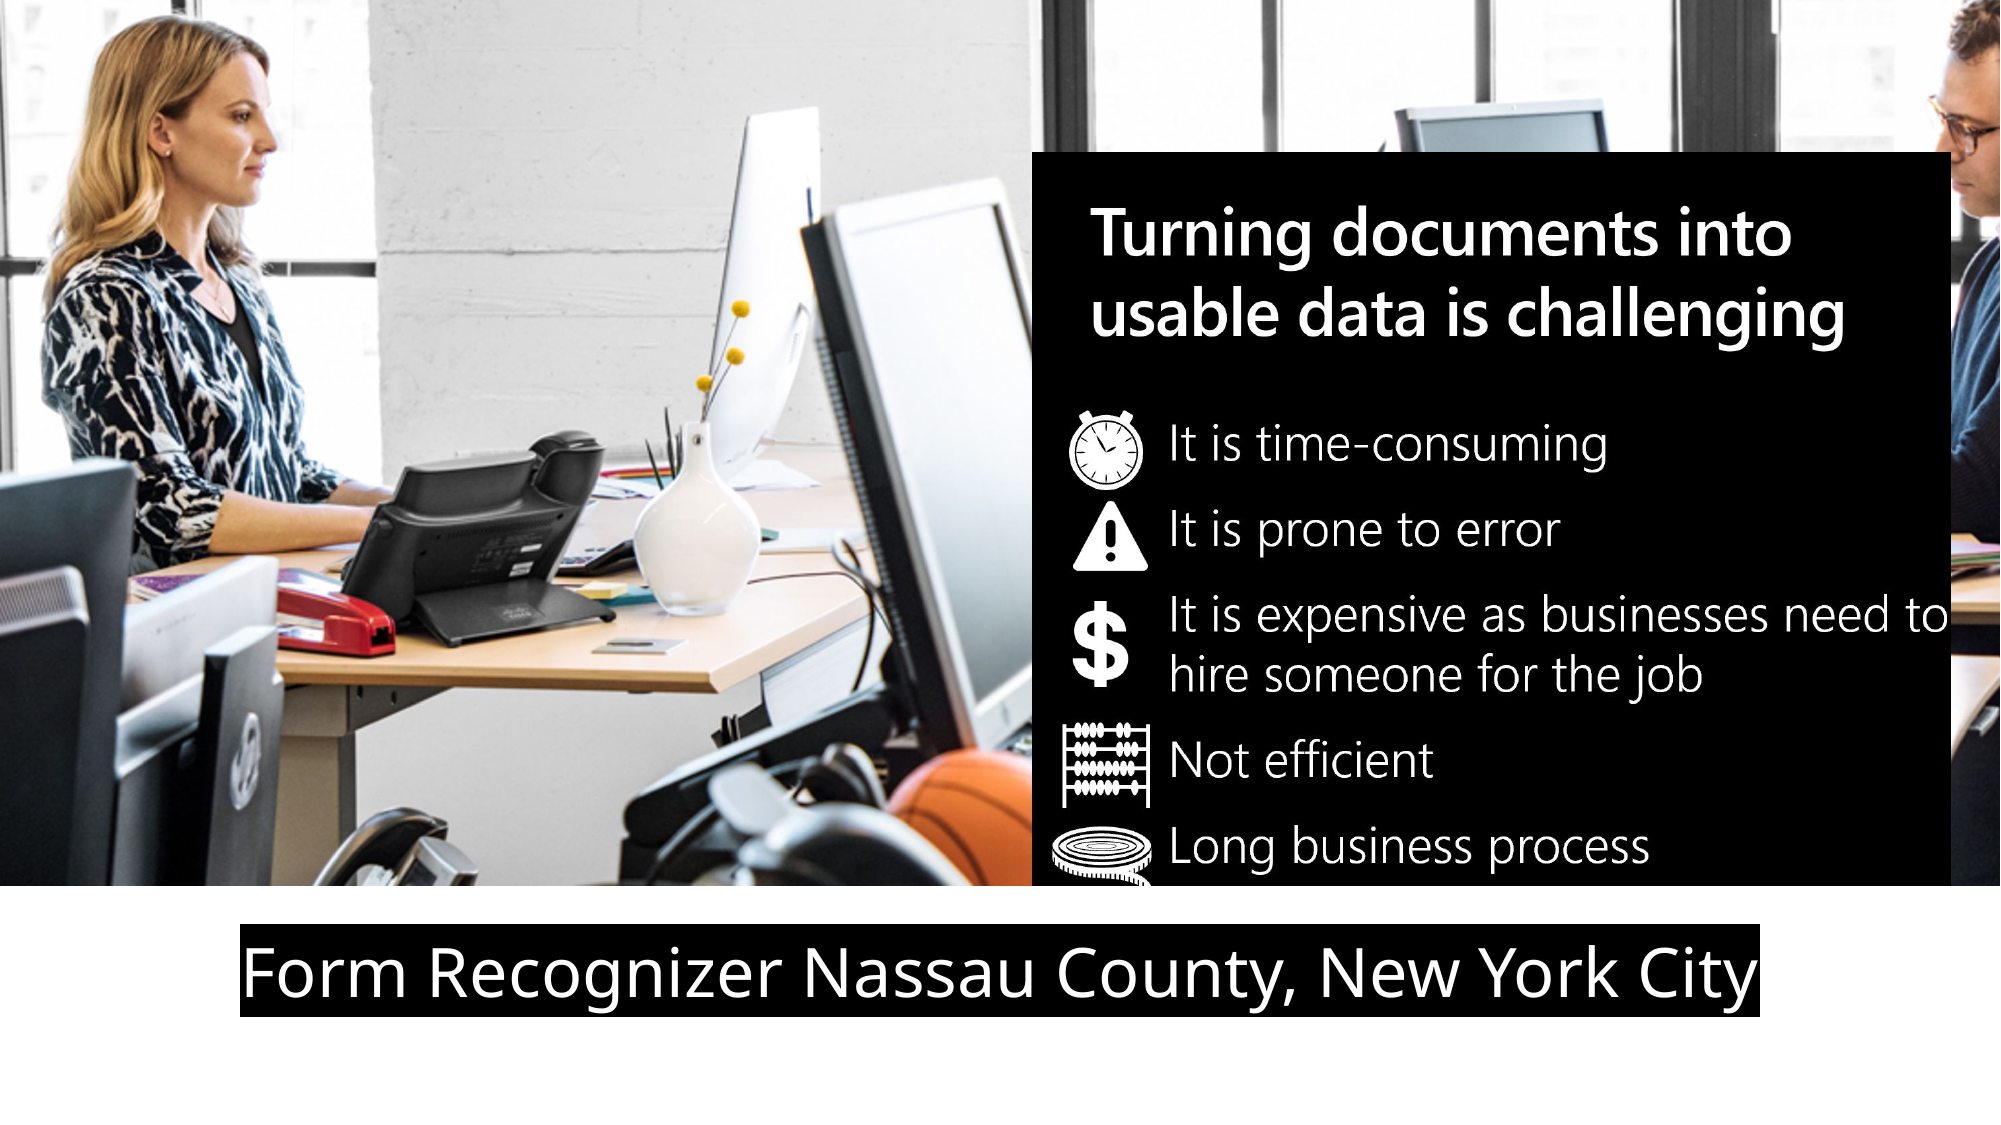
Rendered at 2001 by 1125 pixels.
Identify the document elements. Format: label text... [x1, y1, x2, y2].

picture [0, 0, 2000, 886]
text_box Form Recognizer Nassau County, New York City [137, 907, 1863, 1043]
